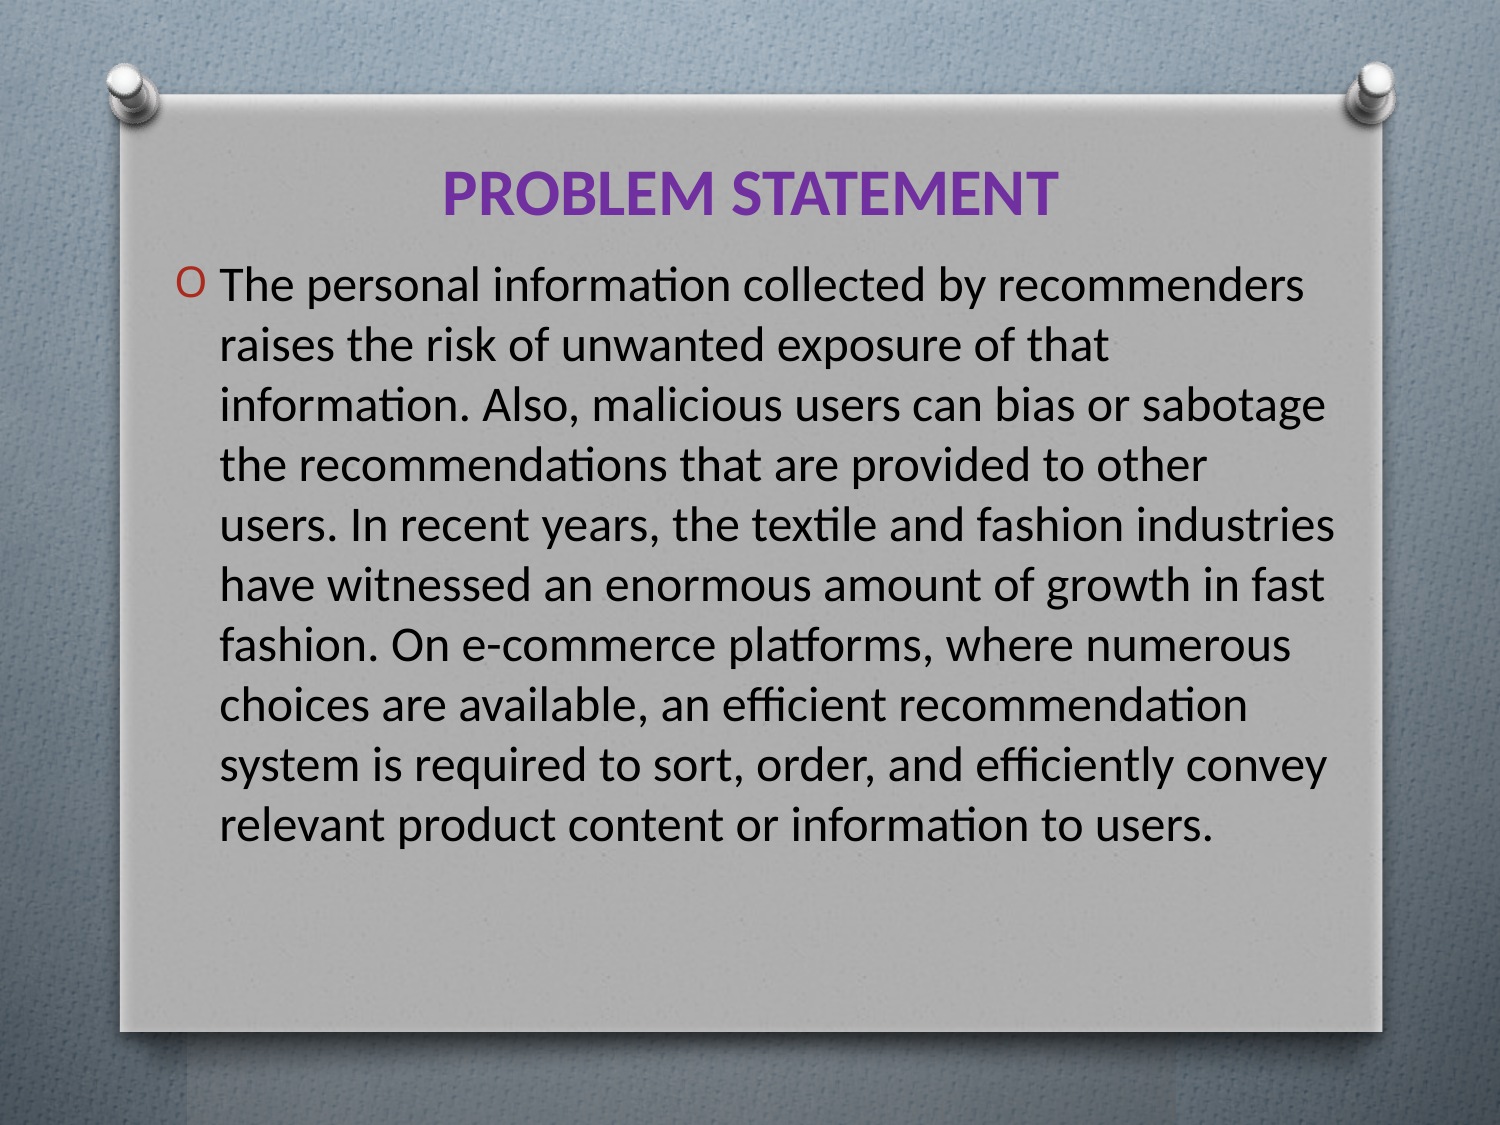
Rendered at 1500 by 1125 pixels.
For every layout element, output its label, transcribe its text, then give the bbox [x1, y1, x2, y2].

title PROBLEM STATEMENT [179, 134, 1323, 243]
picture [75, 29, 198, 153]
picture [1317, 35, 1439, 156]
list The personal information collected by recommenders raises the risk of unwanted exposure of that information. Also, malicious users can bias or sabotage the recommendations that are provided to other users. In recent years, the textile and fashion industries have witnessed an enormous amount of growth in fast fashion. On e-commerce platforms, where numerous choices are available, an efficient recommendation system is required to sort, order, and efficiently convey relevant product content or information to users. [159, 243, 1353, 917]
